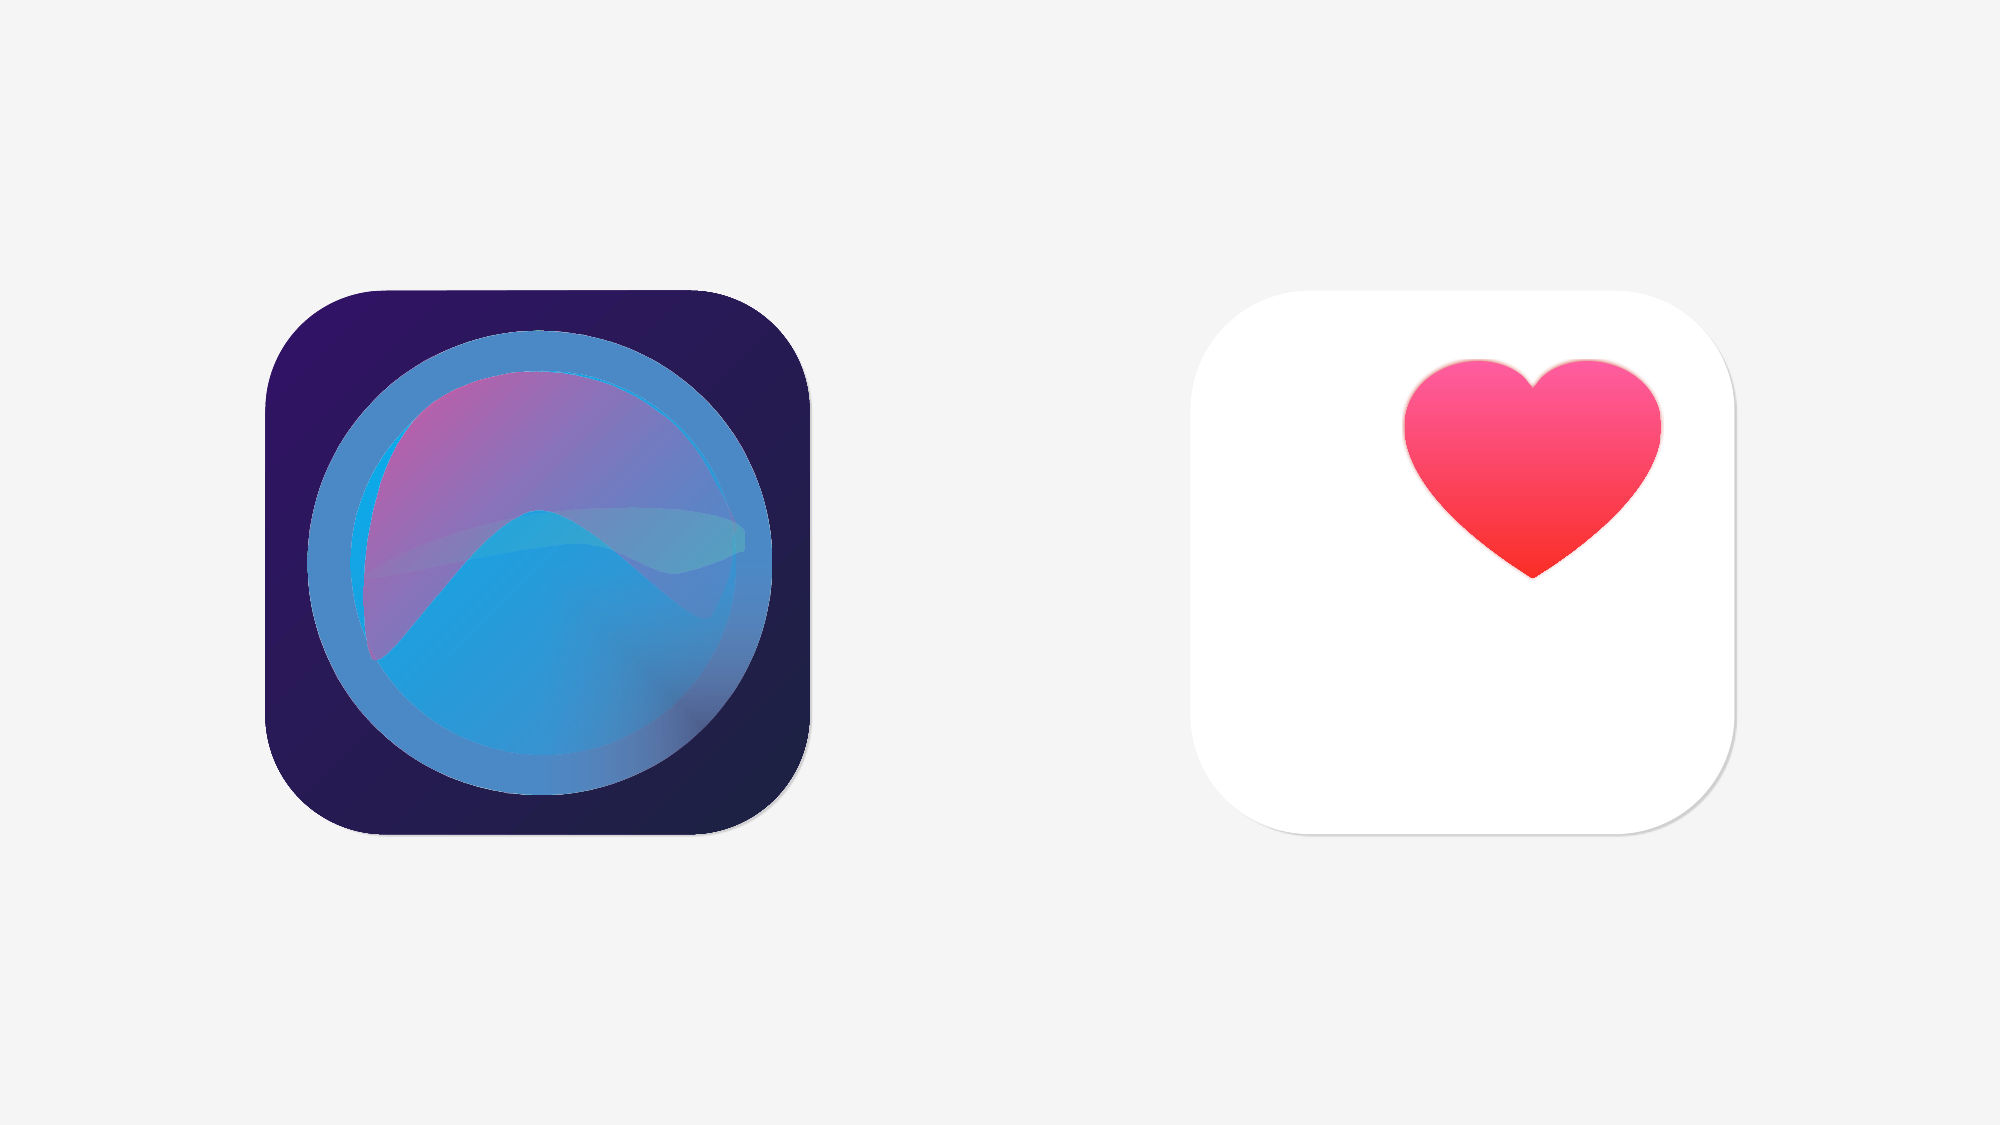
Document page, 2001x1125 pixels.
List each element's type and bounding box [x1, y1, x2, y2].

text_box [265, 290, 810, 835]
text_box [1190, 290, 1735, 835]
